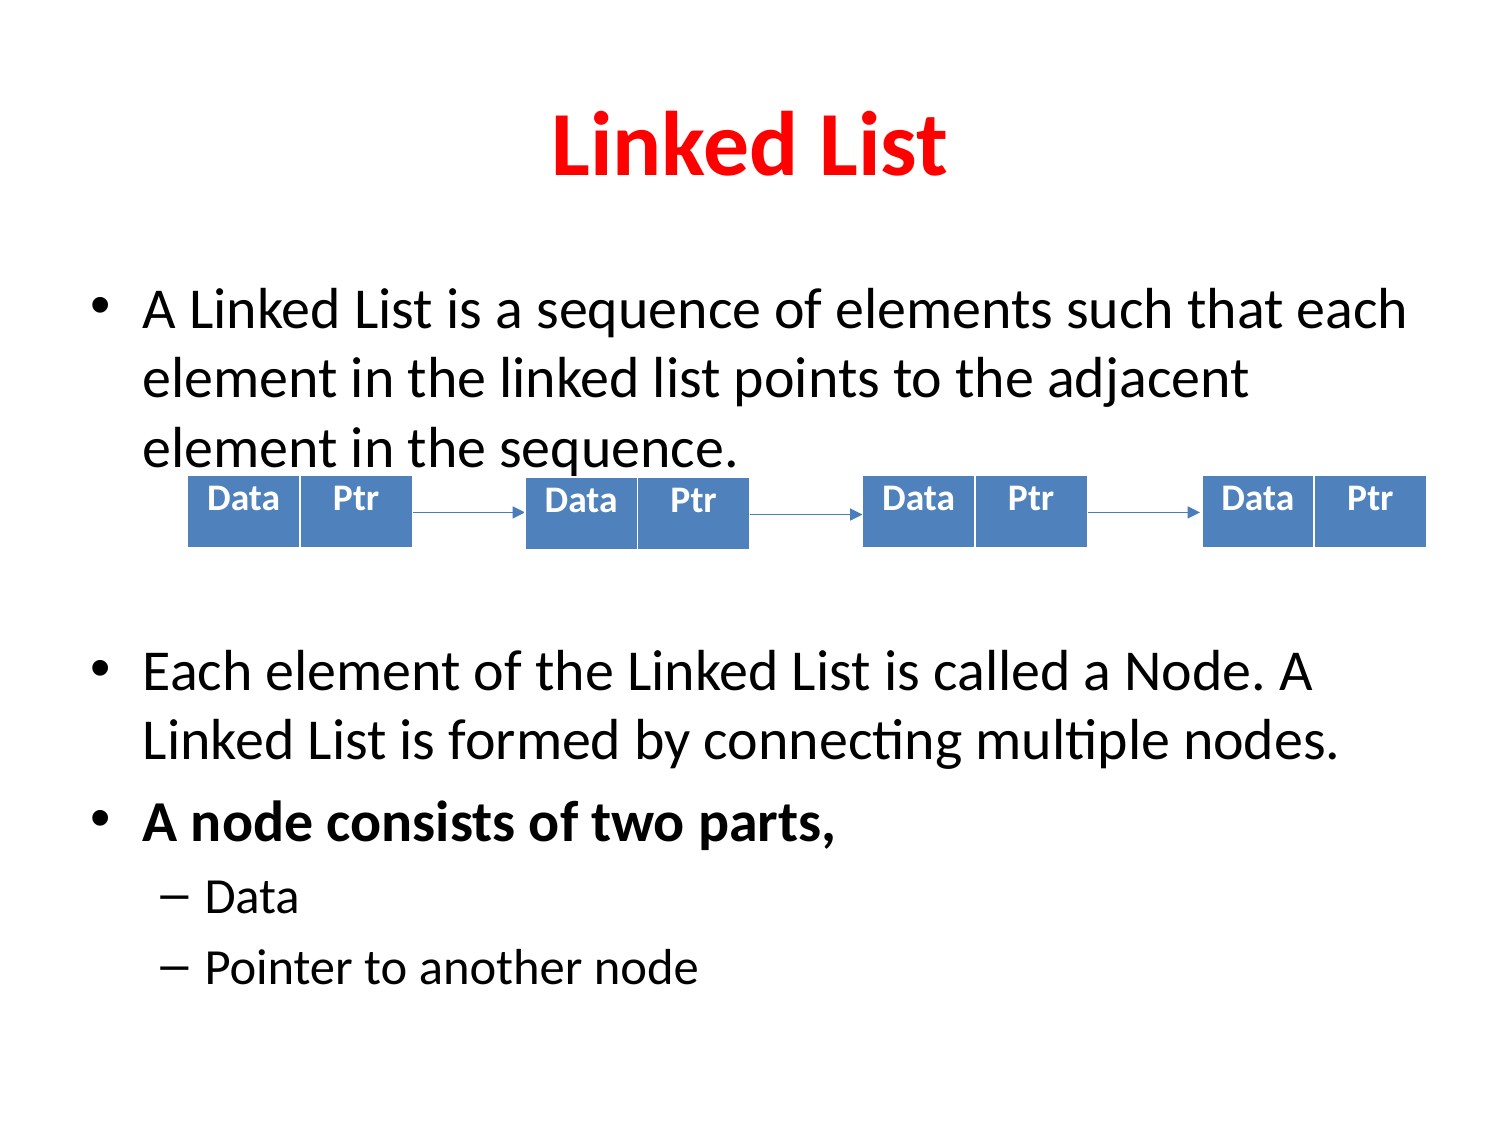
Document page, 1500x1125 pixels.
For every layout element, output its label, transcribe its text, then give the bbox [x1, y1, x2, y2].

table_header Ptr [301, 476, 412, 547]
table_header Data [188, 476, 299, 547]
table_header Data [1203, 476, 1313, 547]
title Linked List [75, 45, 1425, 233]
table_header Ptr [976, 476, 1087, 547]
list A Linked List is a sequence of elements such that each element in the linked list points to the adjacent element in the sequence. Each element of the Linked List is called a Node. A Linked List is formed by connecting multiple nodes. A node consists of two parts, Data Pointer to another node [75, 262, 1425, 1005]
table_header Data [526, 478, 637, 549]
table_header Data [863, 476, 974, 547]
table_header Ptr [1315, 476, 1426, 547]
table_header Ptr [638, 478, 749, 549]
